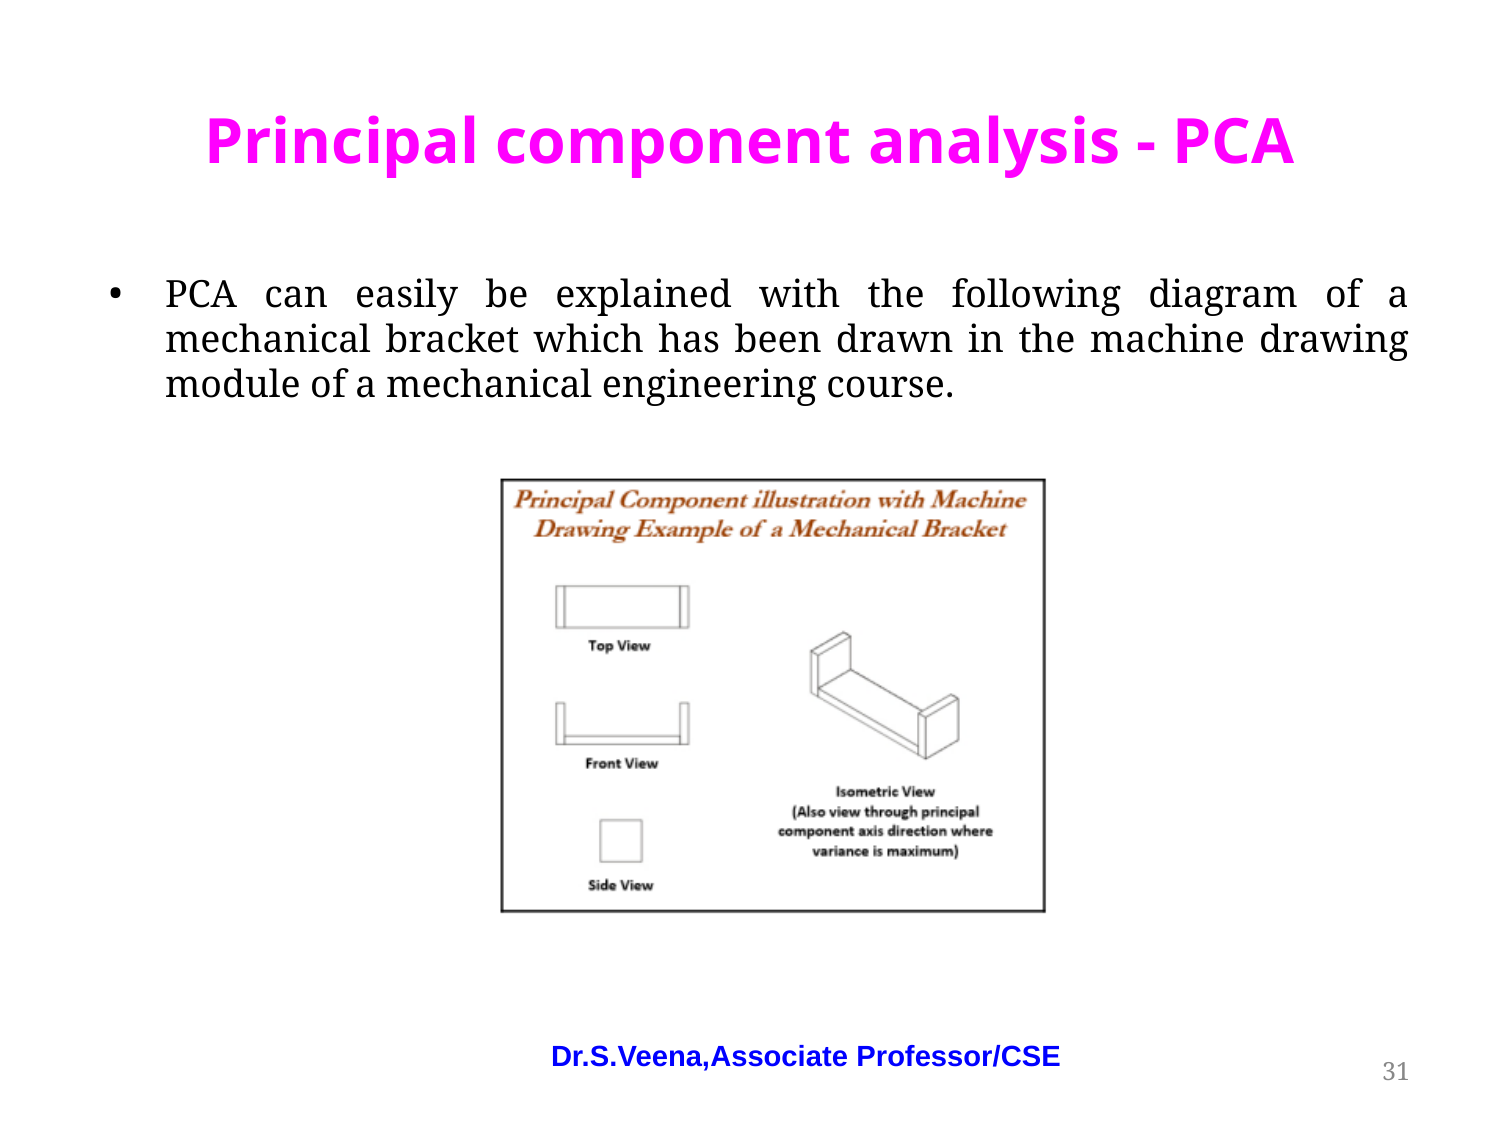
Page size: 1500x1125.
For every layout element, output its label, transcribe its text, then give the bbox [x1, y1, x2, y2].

picture [482, 468, 1068, 932]
title Principal component analysis - PCA [75, 45, 1425, 233]
slide_number ‹#› [1101, 1042, 1425, 1103]
text_box Dr.S.Veena,Associate Professor/CSE [512, 1042, 1101, 1103]
list PCA can easily be explained with the following diagram of a mechanical bracket which has been drawn in the machine drawing module of a mechanical engineering course. [75, 262, 1425, 1005]
